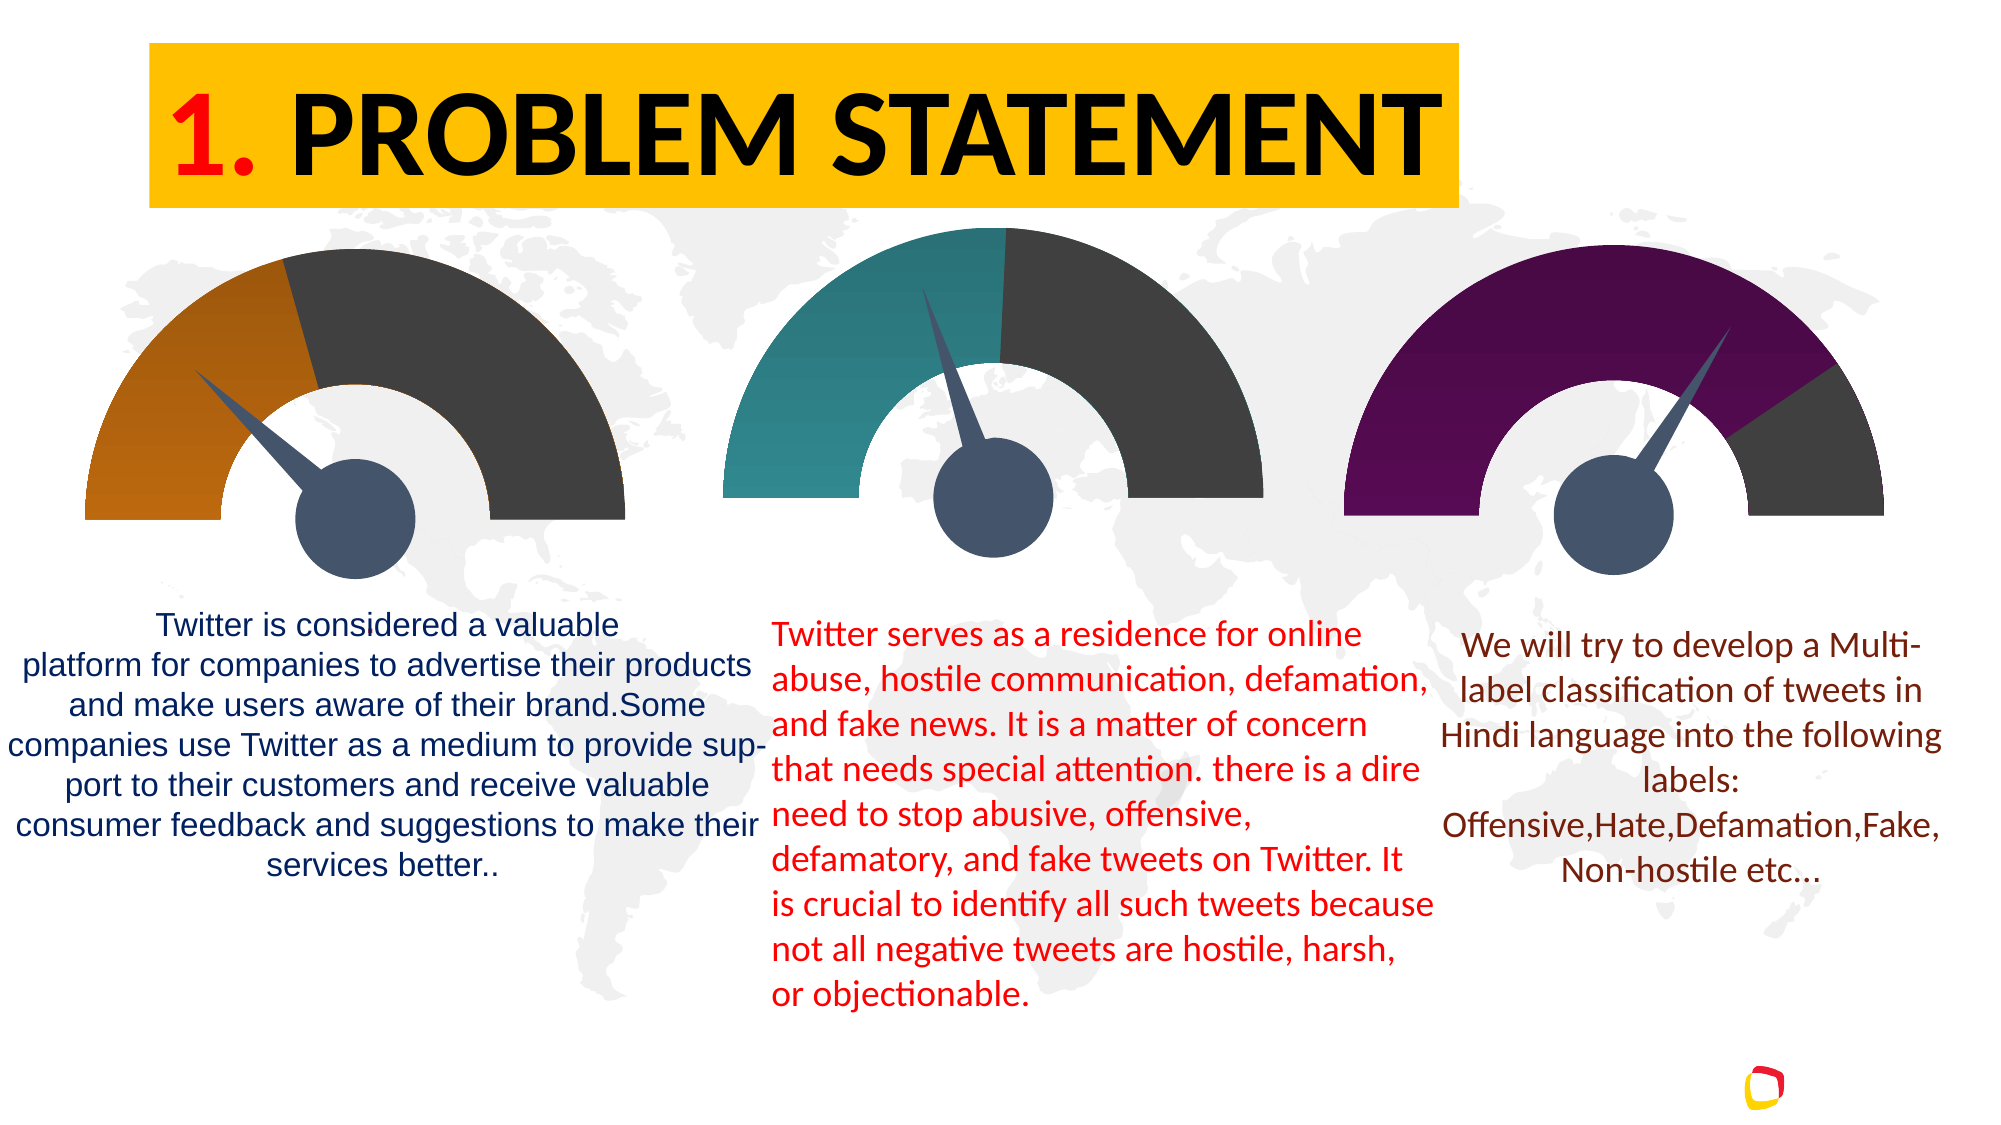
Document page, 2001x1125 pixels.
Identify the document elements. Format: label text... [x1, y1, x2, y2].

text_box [723, 227, 1264, 768]
text_box Twitter serves as a residence for online abuse, hostile communication, defamation, and fake news. It is a matter of concern that needs special attention. there is a dire need to stop abusive, offensive, defamatory, and fake tweets on Twitter. It is crucial to identify all such tweets because not all negative tweets are hostile, harsh, or objectionable. [756, 1001, 1451, 1022]
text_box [1343, 244, 1884, 785]
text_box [13, 1059, 1973, 1121]
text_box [85, 249, 626, 790]
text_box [120, 124, 1880, 1001]
text_box Twitter is considered a valuable platform for companies to advertise their products and make users aware of their brand.Some companies use Twitter as a medium to provide sup- port to their customers and receive valuable consumer feedback and suggestions to make their services better.. [0, 595, 120, 891]
text_box We will try to develop a Multi-label classification of tweets in Hindi language into the following labels: Offensive,Hate,Defamation,Fake,Non-hostile etc... [1880, 613, 1960, 898]
text_box 1. PROBLEM STATEMENT [149, 43, 1459, 124]
